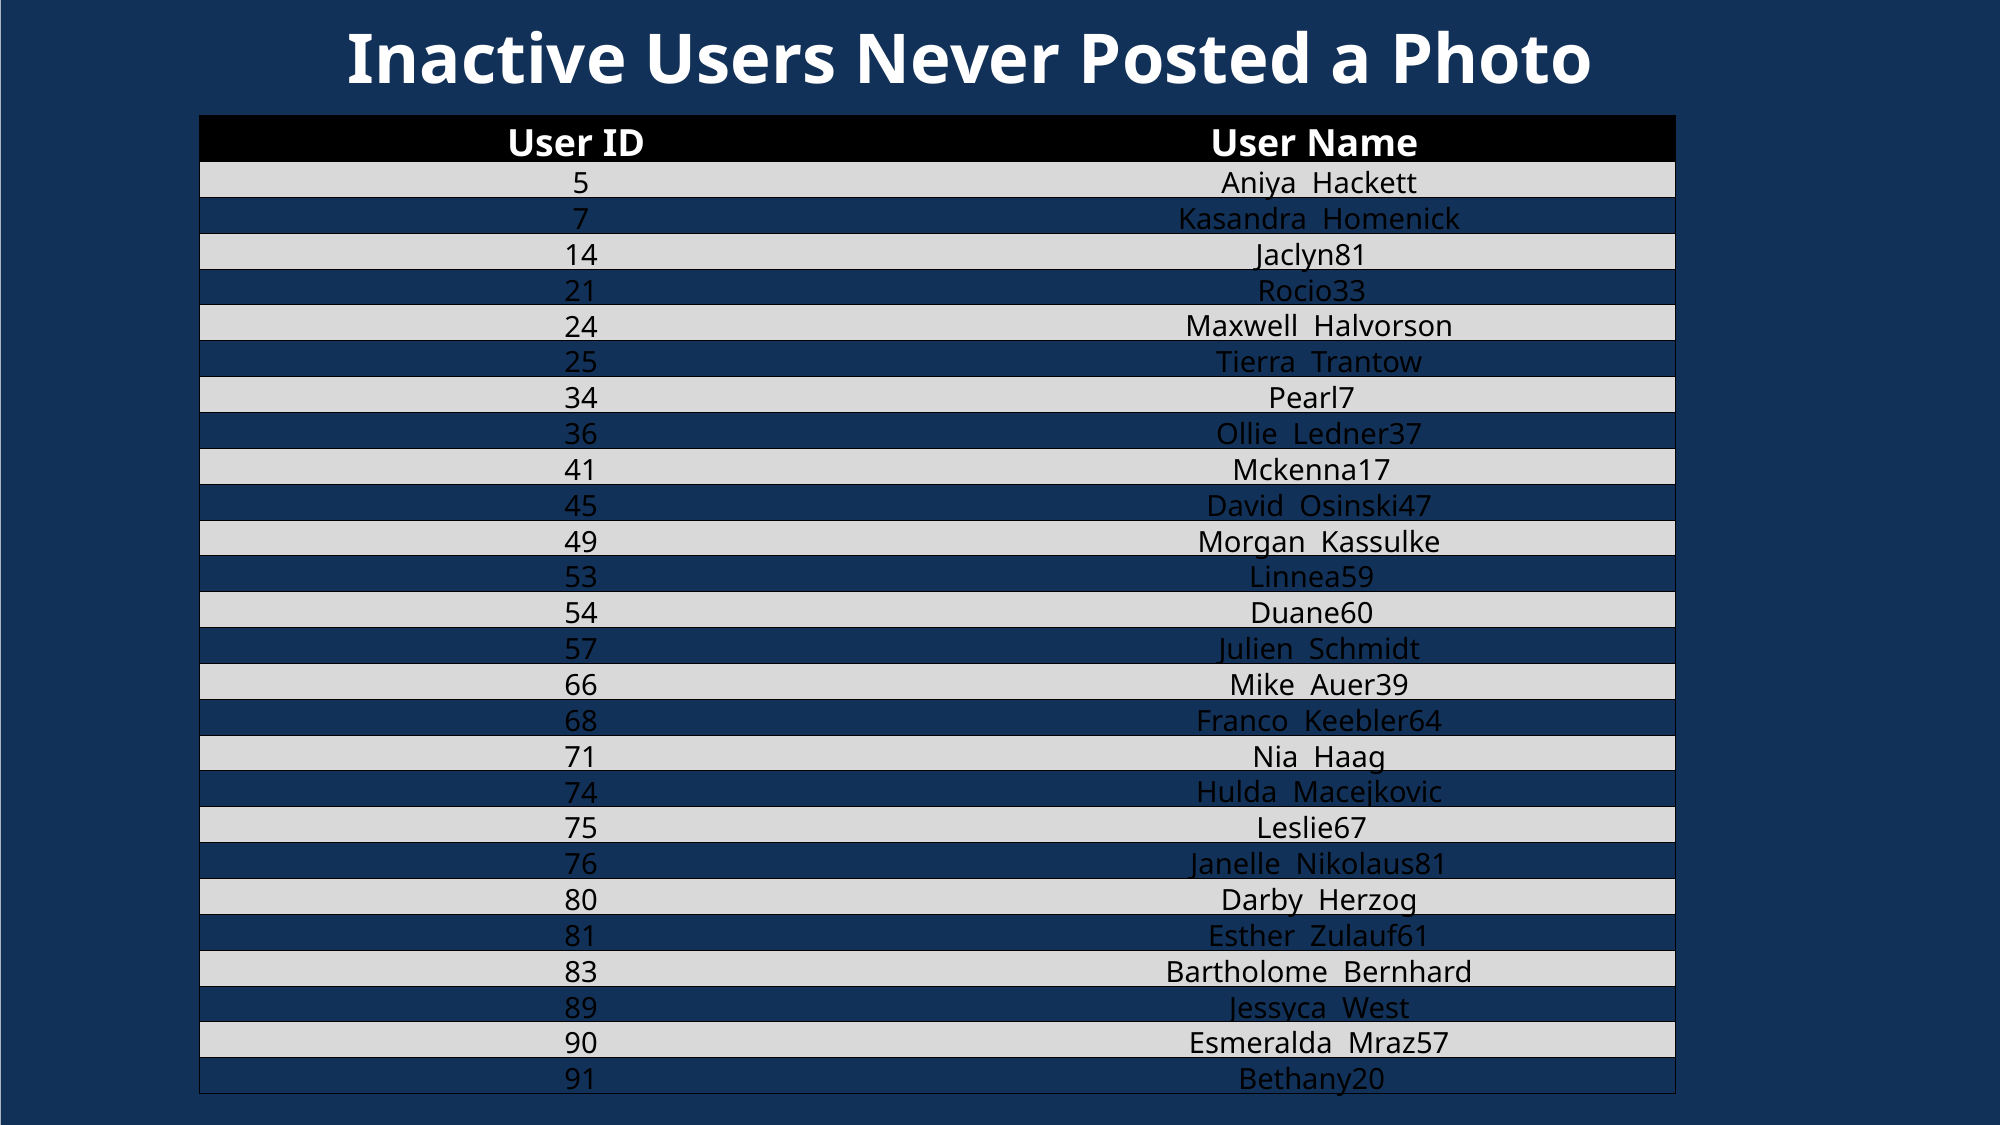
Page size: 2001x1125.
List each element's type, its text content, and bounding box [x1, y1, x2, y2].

table_cell Duane60 [963, 592, 1675, 627]
table_cell 49 [200, 521, 963, 555]
table_cell Pearl7 [963, 377, 1675, 412]
table_cell Linnea59 [963, 556, 1675, 591]
table_cell 75 [200, 807, 963, 842]
table_header User ID [200, 116, 963, 161]
table_cell Mike Auer39 [963, 664, 1675, 699]
table_cell 76 [200, 843, 963, 878]
table_cell 41 [200, 449, 963, 484]
table_cell Julien Schmidt [963, 628, 1675, 663]
table_header User Name [963, 116, 1675, 161]
table_cell 68 [200, 700, 963, 735]
table_cell Bartholome Bernhard [963, 951, 1675, 986]
table_cell Janelle Nikolaus81 [963, 843, 1675, 878]
table_cell 89 [200, 987, 963, 1021]
table_cell Franco Keebler64 [963, 700, 1675, 735]
table_cell 5 [200, 162, 963, 197]
table_cell 81 [200, 915, 963, 950]
table_cell Bethany20 [963, 1058, 1675, 1093]
table_cell Hulda Macejkovic [963, 771, 1675, 806]
table_cell 45 [200, 485, 963, 520]
table_cell Aniya Hackett [963, 162, 1675, 197]
table_cell Rocio33 [963, 270, 1675, 304]
table_cell Ollie Ledner37 [963, 413, 1675, 448]
table_cell David Osinski47 [963, 485, 1675, 520]
table_cell Morgan Kassulke [963, 521, 1675, 555]
text_box [0, 0, 2000, 1125]
table_cell 66 [200, 664, 963, 699]
table_cell 24 [200, 305, 963, 340]
table_cell Jaclyn81 [963, 234, 1675, 269]
table_cell 21 [200, 270, 963, 304]
table_cell 36 [200, 413, 963, 448]
table_cell Kasandra Homenick [963, 198, 1675, 233]
table_cell 53 [200, 556, 963, 591]
text_box Inactive Users Never Posted a Photo [302, 7, 1658, 105]
table_cell Esther Zulauf61 [963, 915, 1675, 950]
table_cell Jessyca West [963, 987, 1675, 1021]
table_cell 7 [200, 198, 963, 233]
table_cell 54 [200, 592, 963, 627]
table_cell Tierra Trantow [963, 341, 1675, 376]
table_cell 71 [200, 736, 963, 770]
table_cell Mckenna17 [963, 449, 1675, 484]
table_cell 74 [200, 771, 963, 806]
table_cell Esmeralda Mraz57 [963, 1022, 1675, 1057]
table_cell 91 [200, 1058, 963, 1093]
table_cell 83 [200, 951, 963, 986]
table_cell 14 [200, 234, 963, 269]
table_cell 90 [200, 1022, 963, 1057]
table_cell Nia Haag [963, 736, 1675, 770]
table_cell Leslie67 [963, 807, 1675, 842]
table_cell Darby Herzog [963, 879, 1675, 914]
table_cell 25 [200, 341, 963, 376]
table_cell 57 [200, 628, 963, 663]
table_cell Maxwell Halvorson [963, 305, 1675, 340]
table_cell 80 [200, 879, 963, 914]
table_cell 34 [200, 377, 963, 412]
